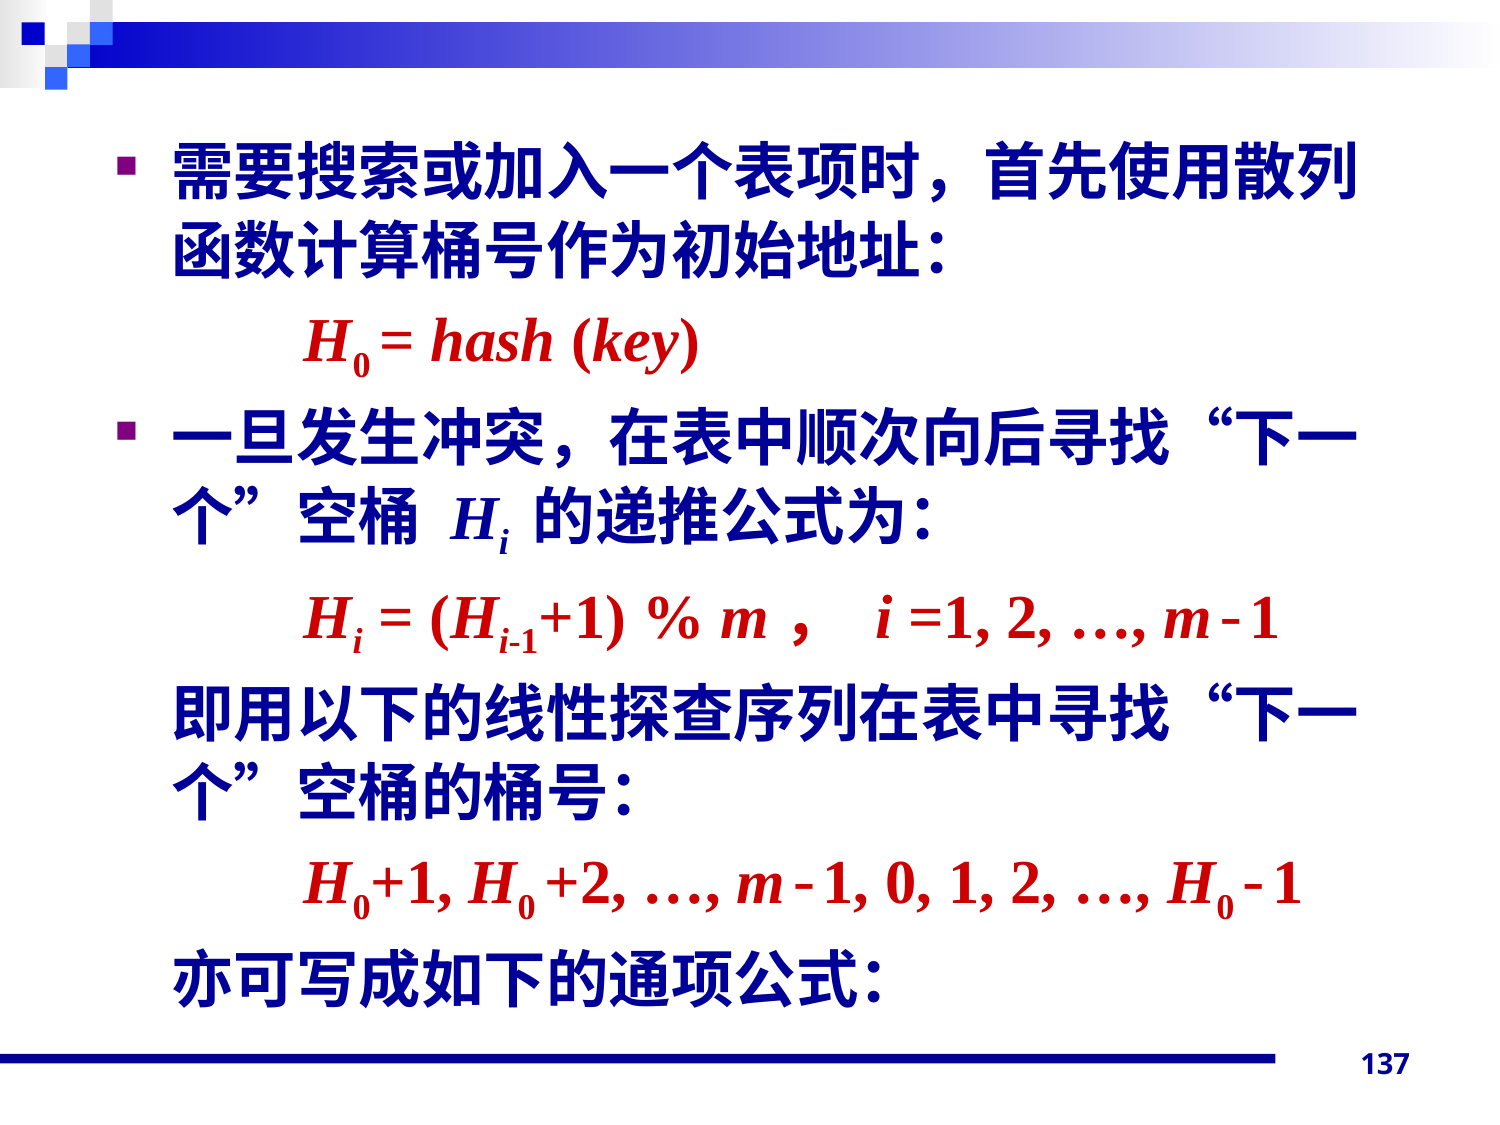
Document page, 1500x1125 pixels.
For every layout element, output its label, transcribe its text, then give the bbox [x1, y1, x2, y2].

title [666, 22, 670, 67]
slide_number 169 [694, 22, 698, 67]
list 需要搜索或加入一个表项时，首先使用散列函数计算桶号作为初始地址： H0 = hash (key) 一旦发生冲突，在表中顺次向后寻找“下一 个”空桶 Hi 的递推公式为： Hi = (Hi-1+1) % m， i =1, 2, …, m-1 即用以下的线性探查序列在表中寻找“下一 个”空桶的桶号： H0+1, H0 +2, …, m-1, 0, 1, 2, …, H0-1 亦可写成如下的通项公式： [99, 120, 1425, 1125]
